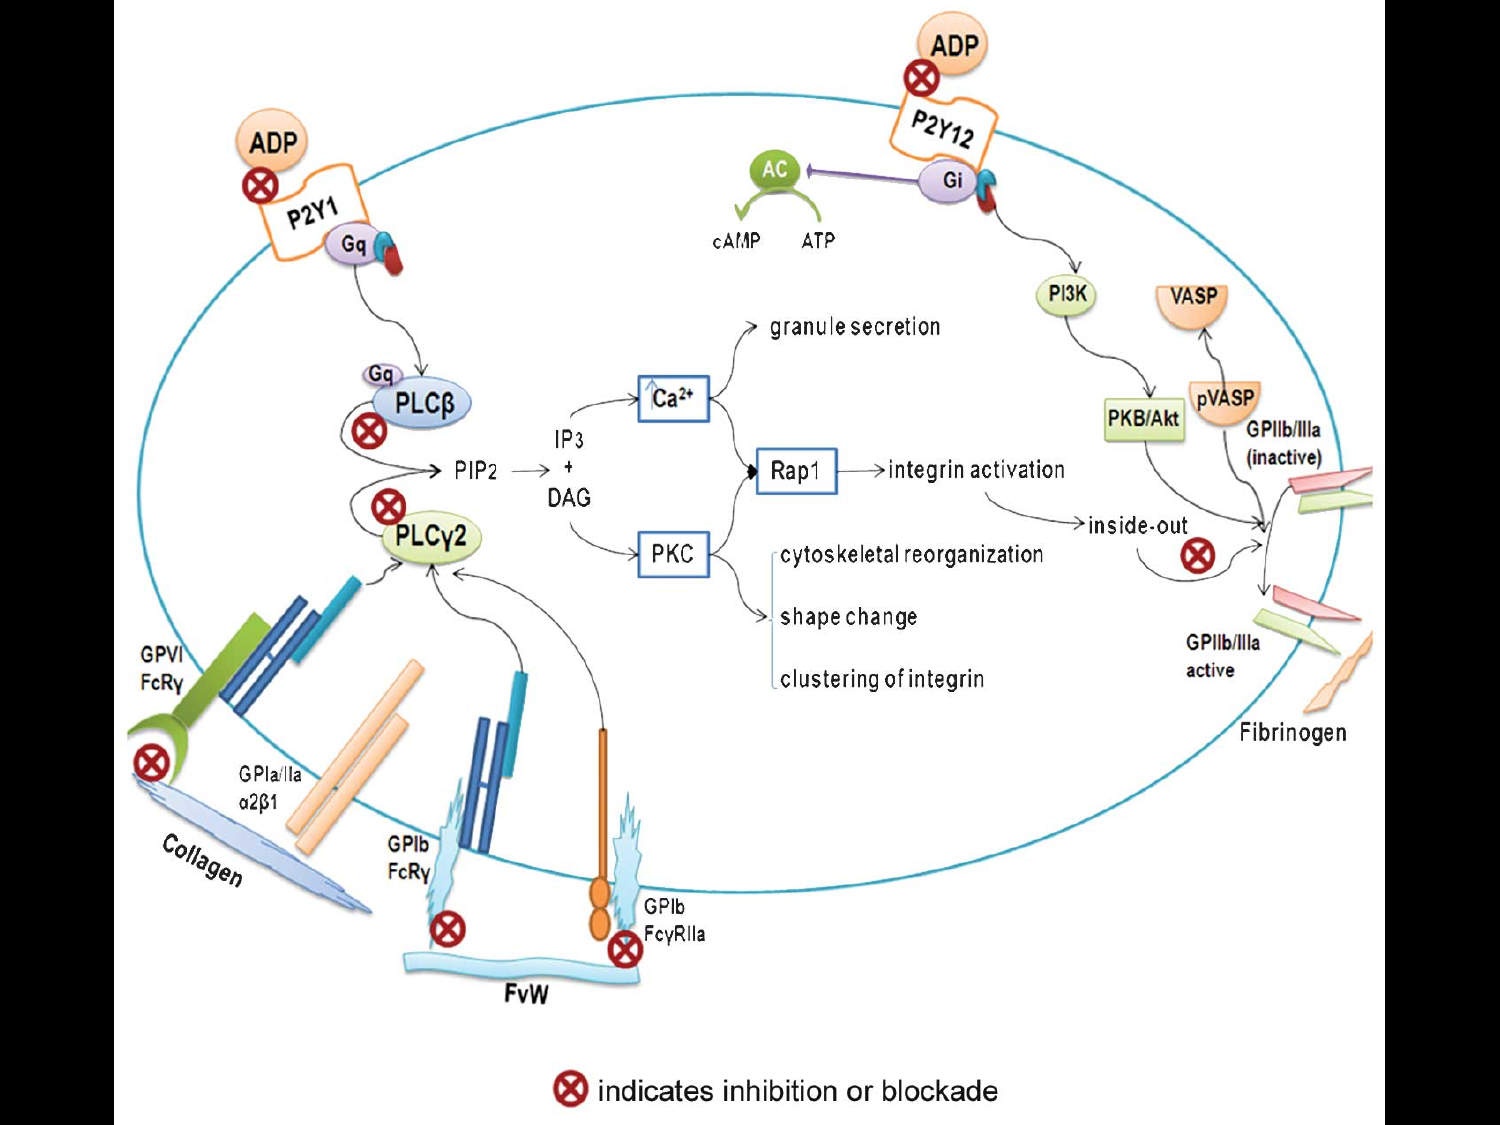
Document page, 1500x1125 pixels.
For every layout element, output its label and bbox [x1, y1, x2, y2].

picture [114, 0, 1386, 1125]
